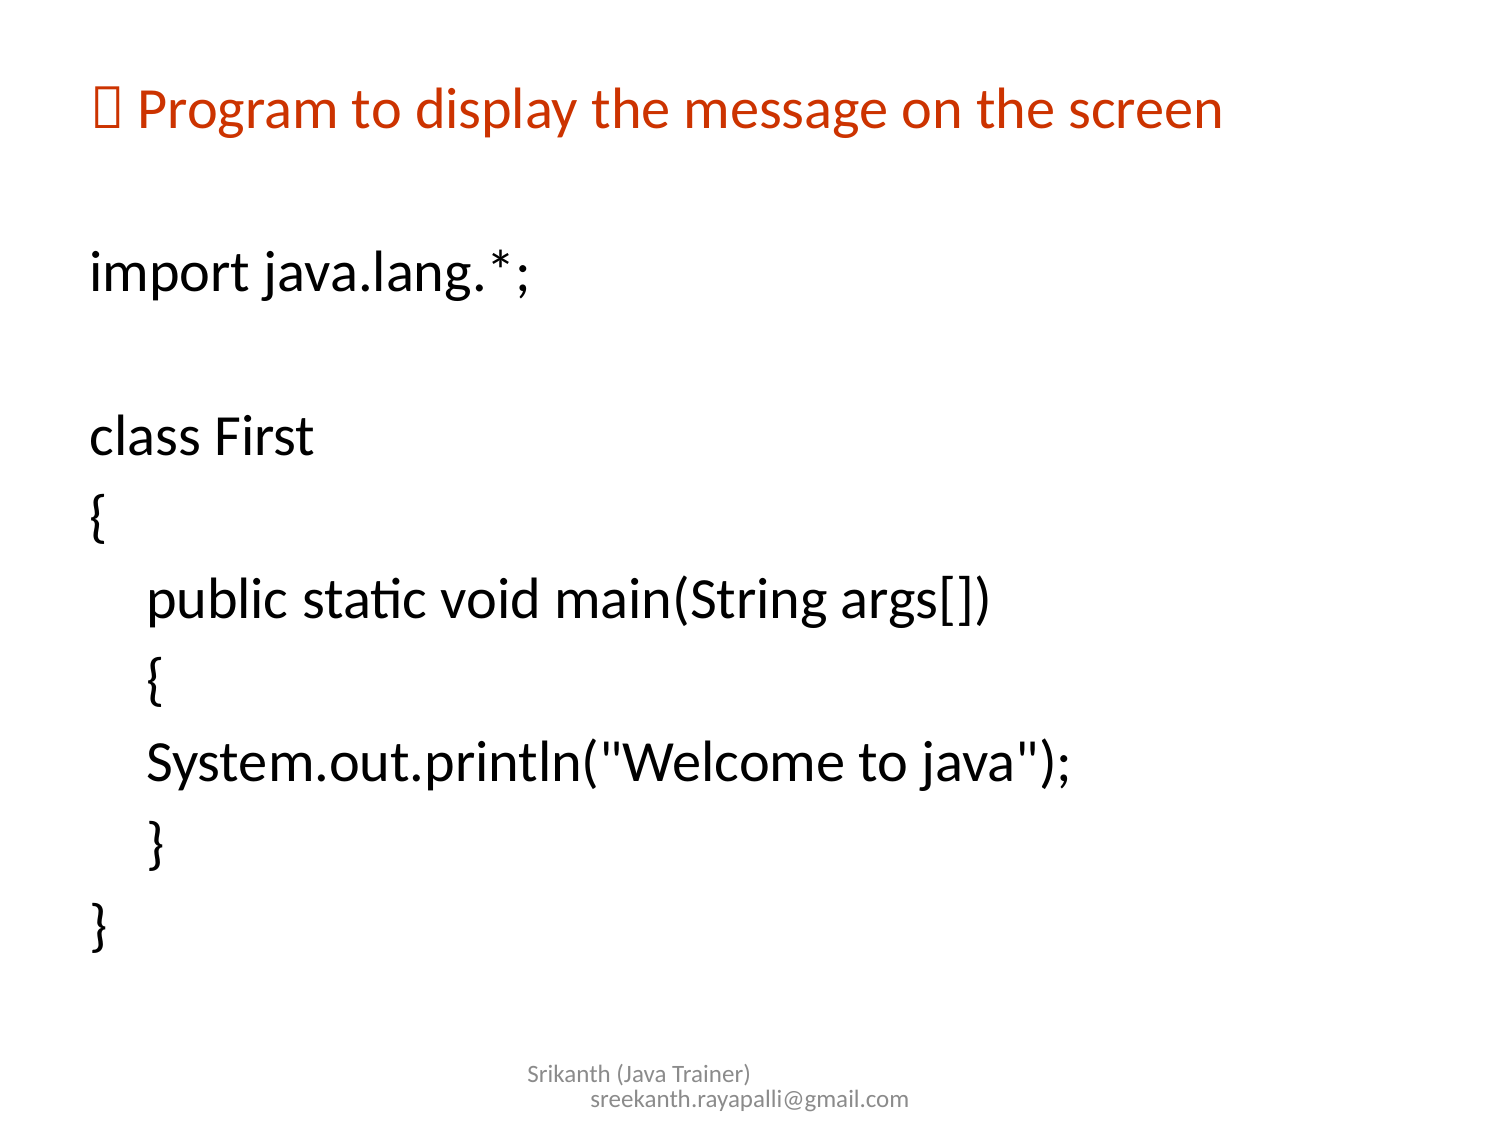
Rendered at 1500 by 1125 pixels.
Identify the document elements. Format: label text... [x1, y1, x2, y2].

text_box  Program to display the message on the screen import java.lang.*; class First { public static void main(String args[]) { System.out.println("Welcome to java"); } } [74, 62, 1425, 1088]
footer Srikanth (Java Trainer) sreekanth.rayapalli@gmail.com [512, 1042, 988, 1103]
